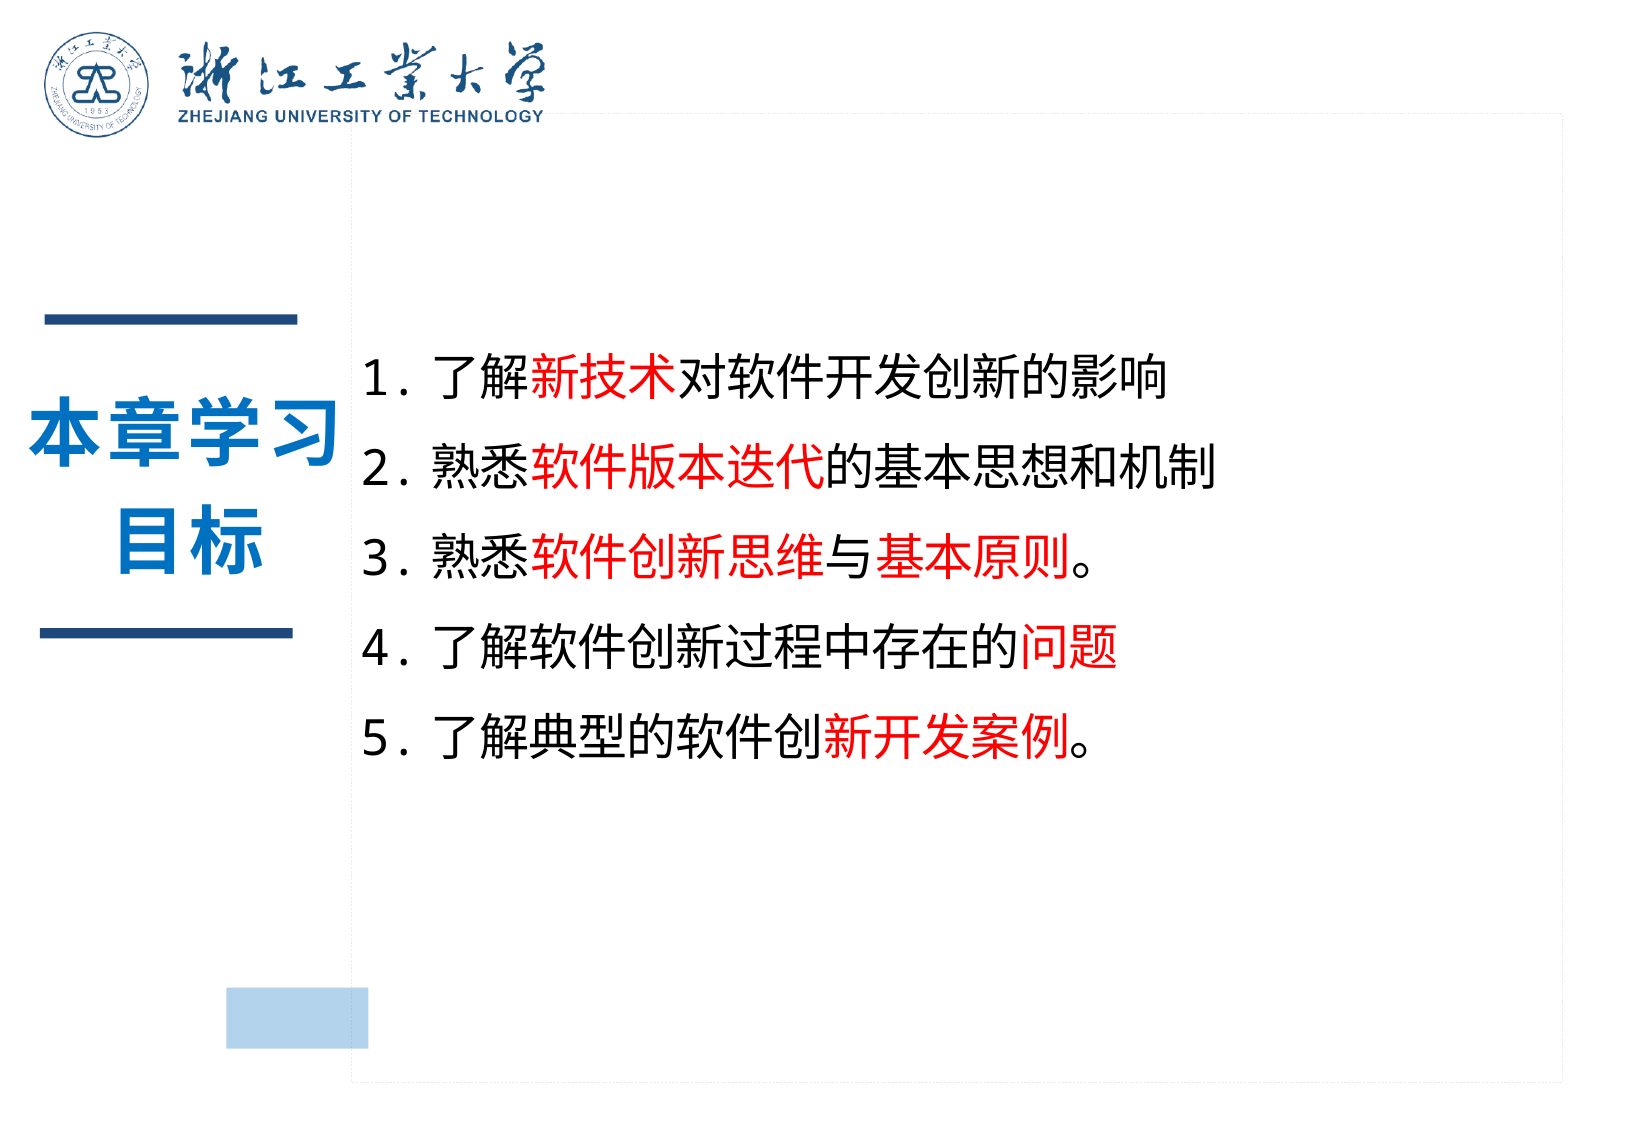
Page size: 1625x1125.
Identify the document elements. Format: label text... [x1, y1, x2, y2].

picture [17, 2, 568, 160]
text_box [43, 312, 299, 327]
text_box [38, 626, 295, 640]
text_box [224, 986, 370, 1051]
text_box 1.了解新技术对软件开发创新的影响 2.熟悉软件版本迭代的基本思想和机制 3.熟悉软件创新思维与基本原则。 4.了解软件创新过程中存在的问题 5.了解典型的软件创新开发案例。 [351, 113, 1563, 1083]
text_box 本章学习目标 [0, 349, 351, 614]
